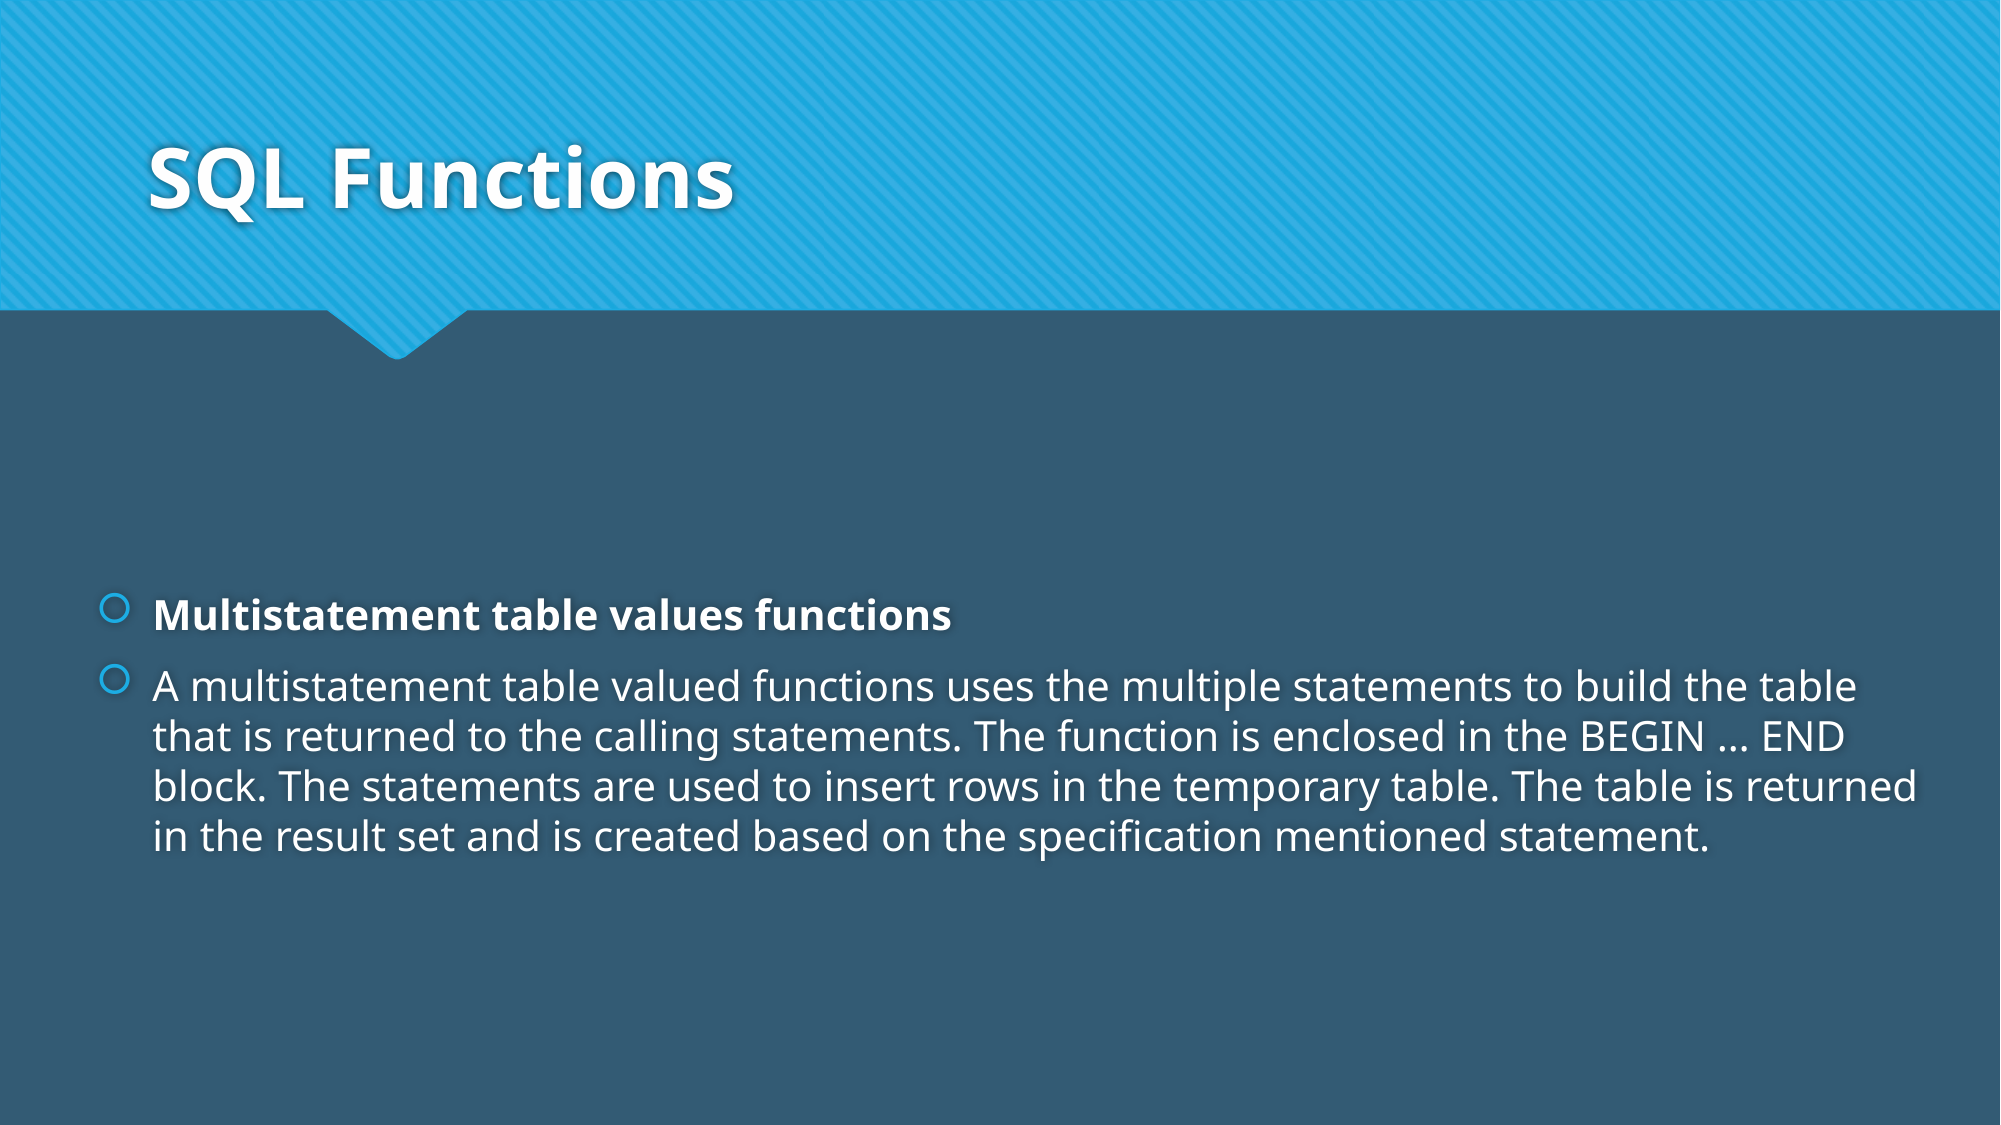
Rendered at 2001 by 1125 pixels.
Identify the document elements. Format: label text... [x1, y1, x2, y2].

title SQL Functions [132, 73, 1868, 233]
list Multistatement table values functions A multistatement table valued functions uses the multiple statements to build the table that is returned to the calling statements. The function is enclosed in the BEGIN … END block. The statements are used to insert rows in the temporary table. The table is returned in the result set and is created based on the specification mentioned statement. [81, 364, 1953, 1085]
